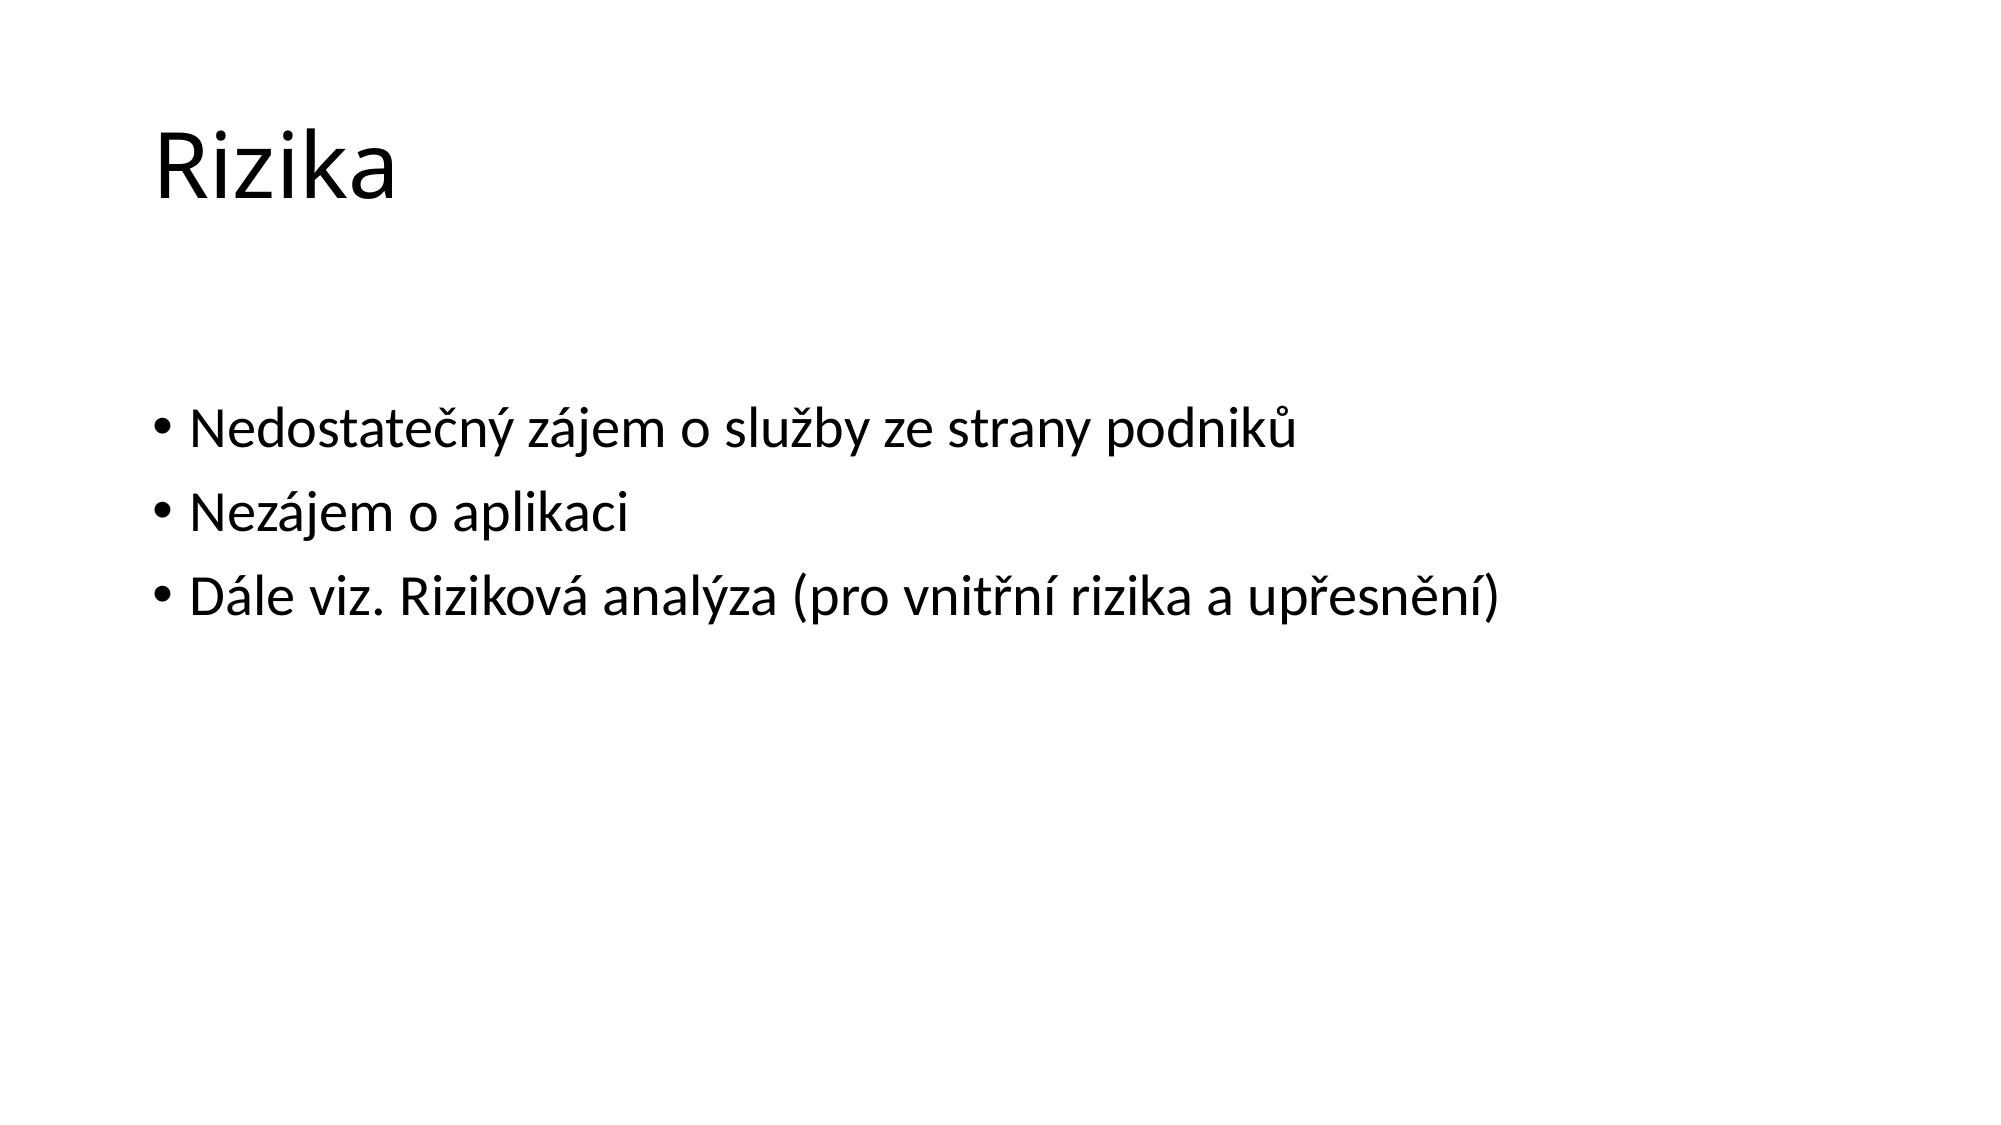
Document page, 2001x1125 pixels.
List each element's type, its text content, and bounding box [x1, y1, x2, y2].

list Nedostatečný zájem o služby ze strany podniků Nezájem o aplikaci Dále viz. Riziková analýza (pro vnitřní rizika a upřesnění) [137, 299, 1863, 1014]
title Rizika [137, 59, 1863, 278]
